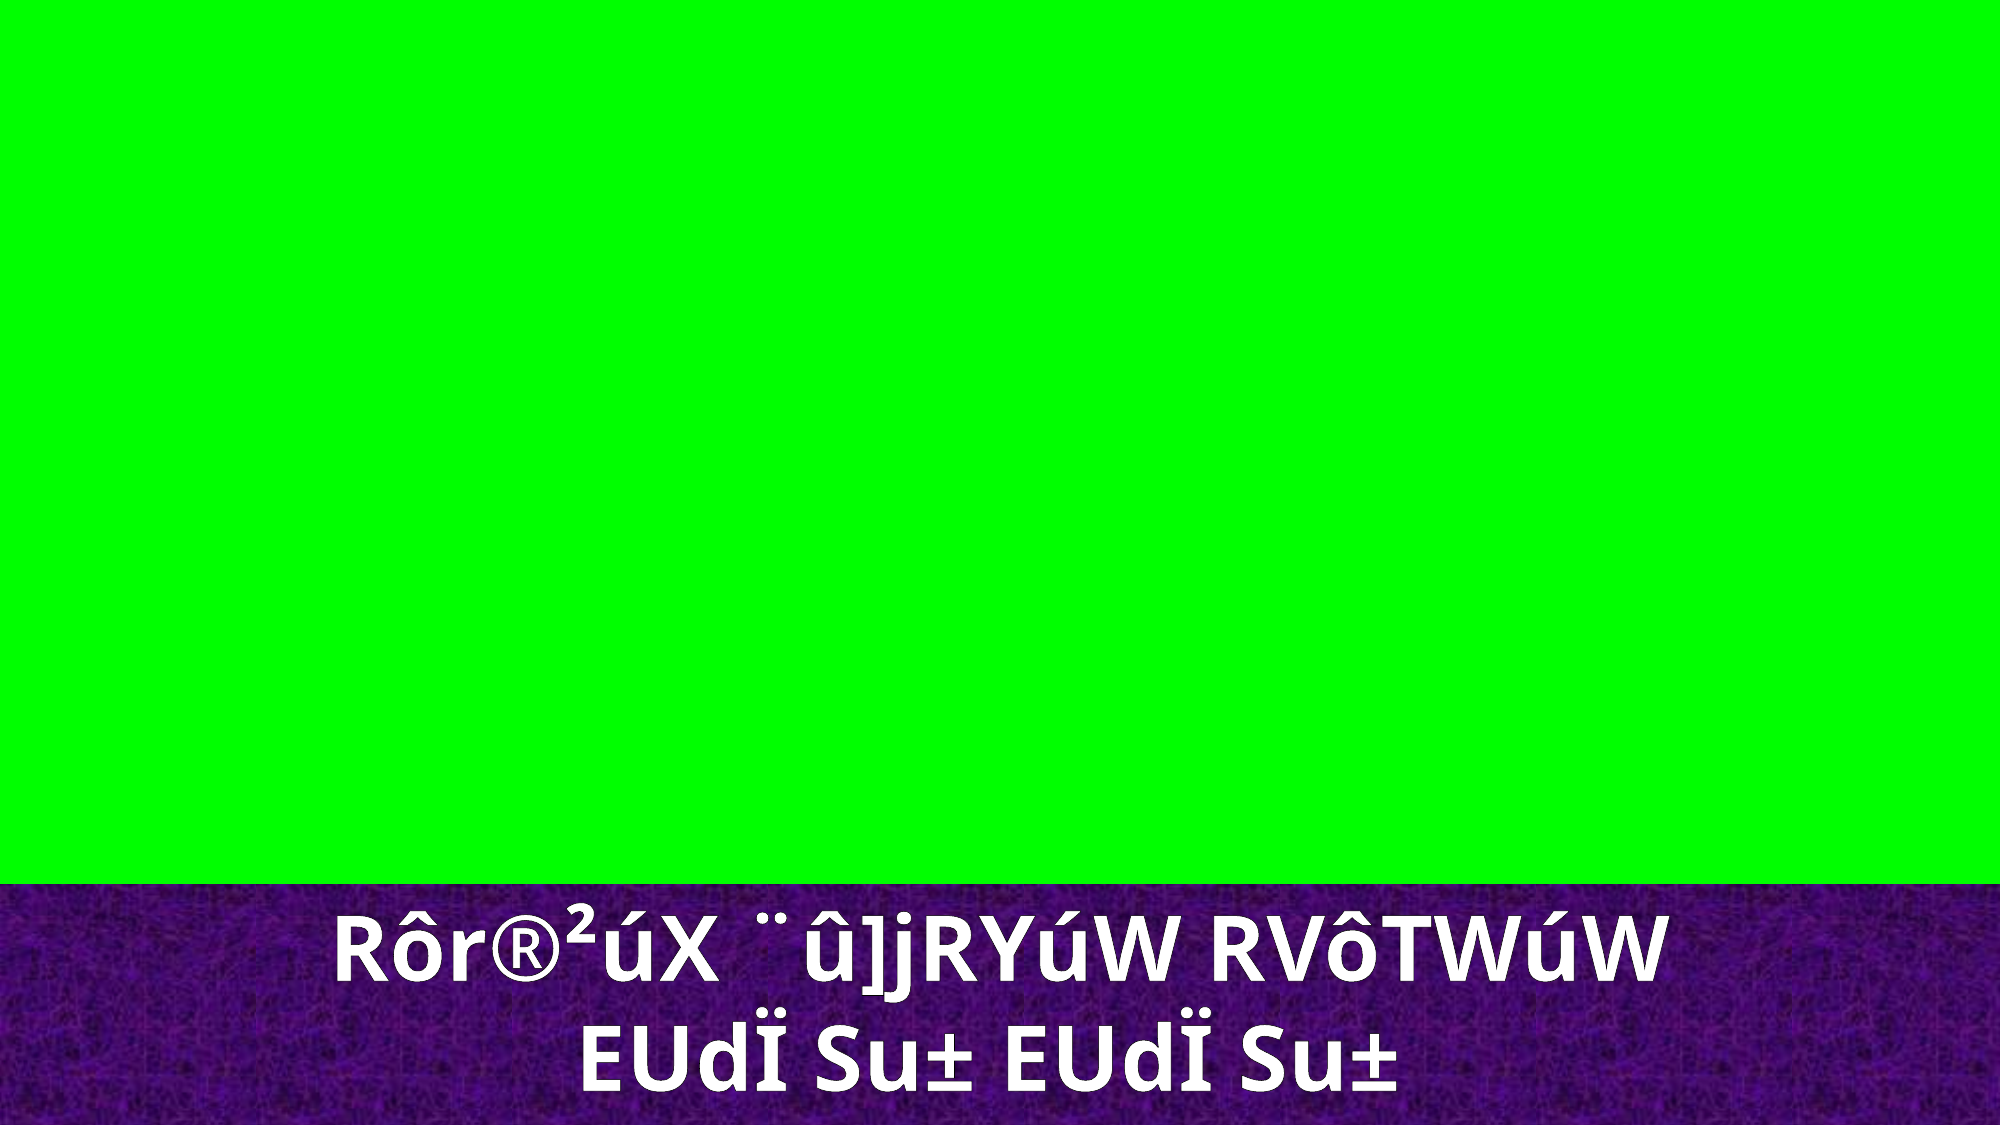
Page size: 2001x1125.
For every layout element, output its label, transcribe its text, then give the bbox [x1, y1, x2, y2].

text_box Rôr®²úX ¨û]jRYúW RVôTWúW EUdÏ Su± EUdÏ Su± [303, 882, 1697, 1117]
text_box [0, 884, 2000, 1125]
